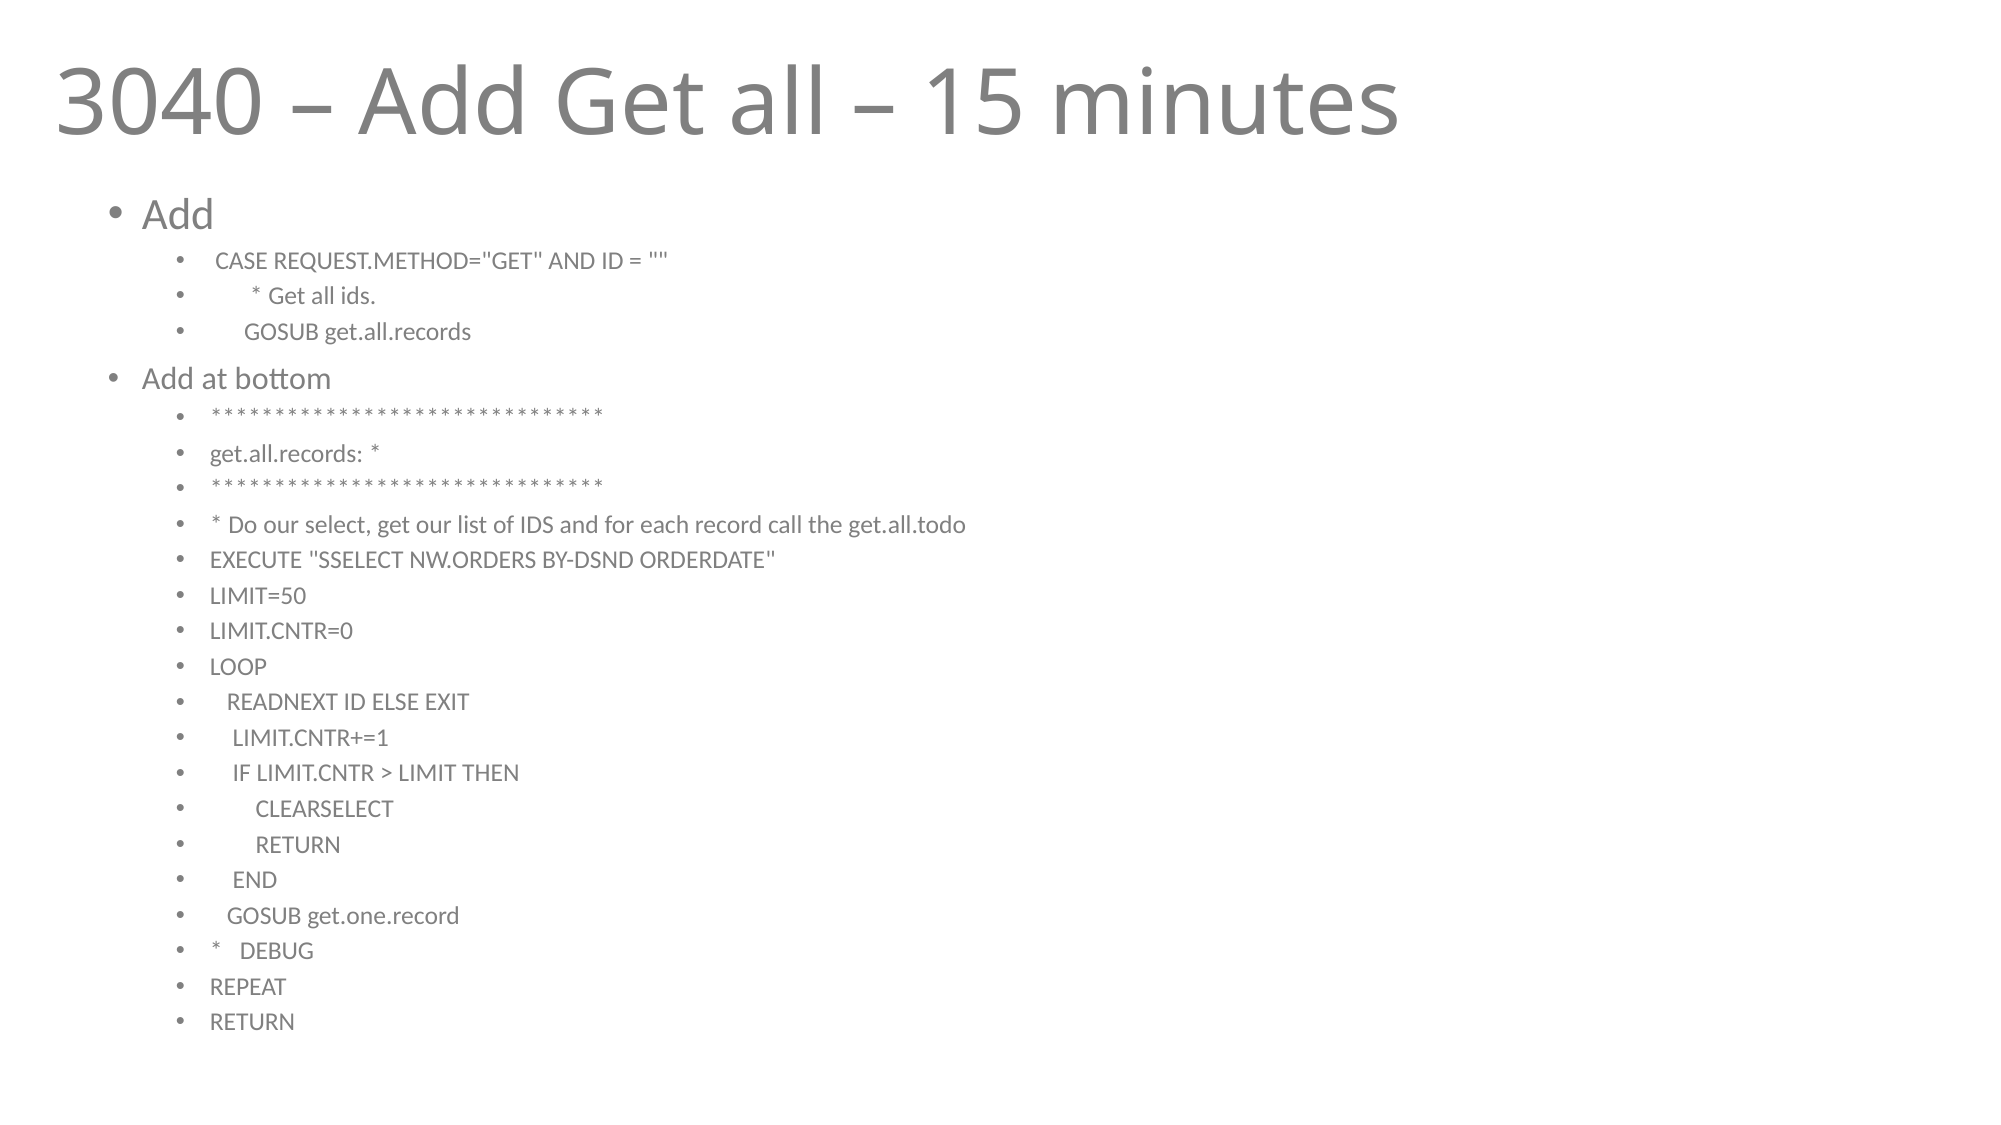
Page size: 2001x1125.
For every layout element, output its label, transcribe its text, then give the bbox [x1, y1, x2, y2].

list Add CASE REQUEST.METHOD="GET" AND ID = "" * Get all ids. GOSUB get.all.records Add at bottom ******************************* get.all.records: * ******************************* * Do our select, get our list of IDS and for each record call the get.all.todo EXECUTE "SSELECT NW.ORDERS BY-DSND ORDERDATE" LIMIT=50 LIMIT.CNTR=0 LOOP READNEXT ID ELSE EXIT LIMIT.CNTR+=1 IF LIMIT.CNTR > LIMIT THEN CLEARSELECT RETURN END GOSUB get.one.record * DEBUG REPEAT RETURN [92, 184, 1936, 1054]
title 3040 – Add Get all – 15 minutes [40, 26, 1936, 184]
